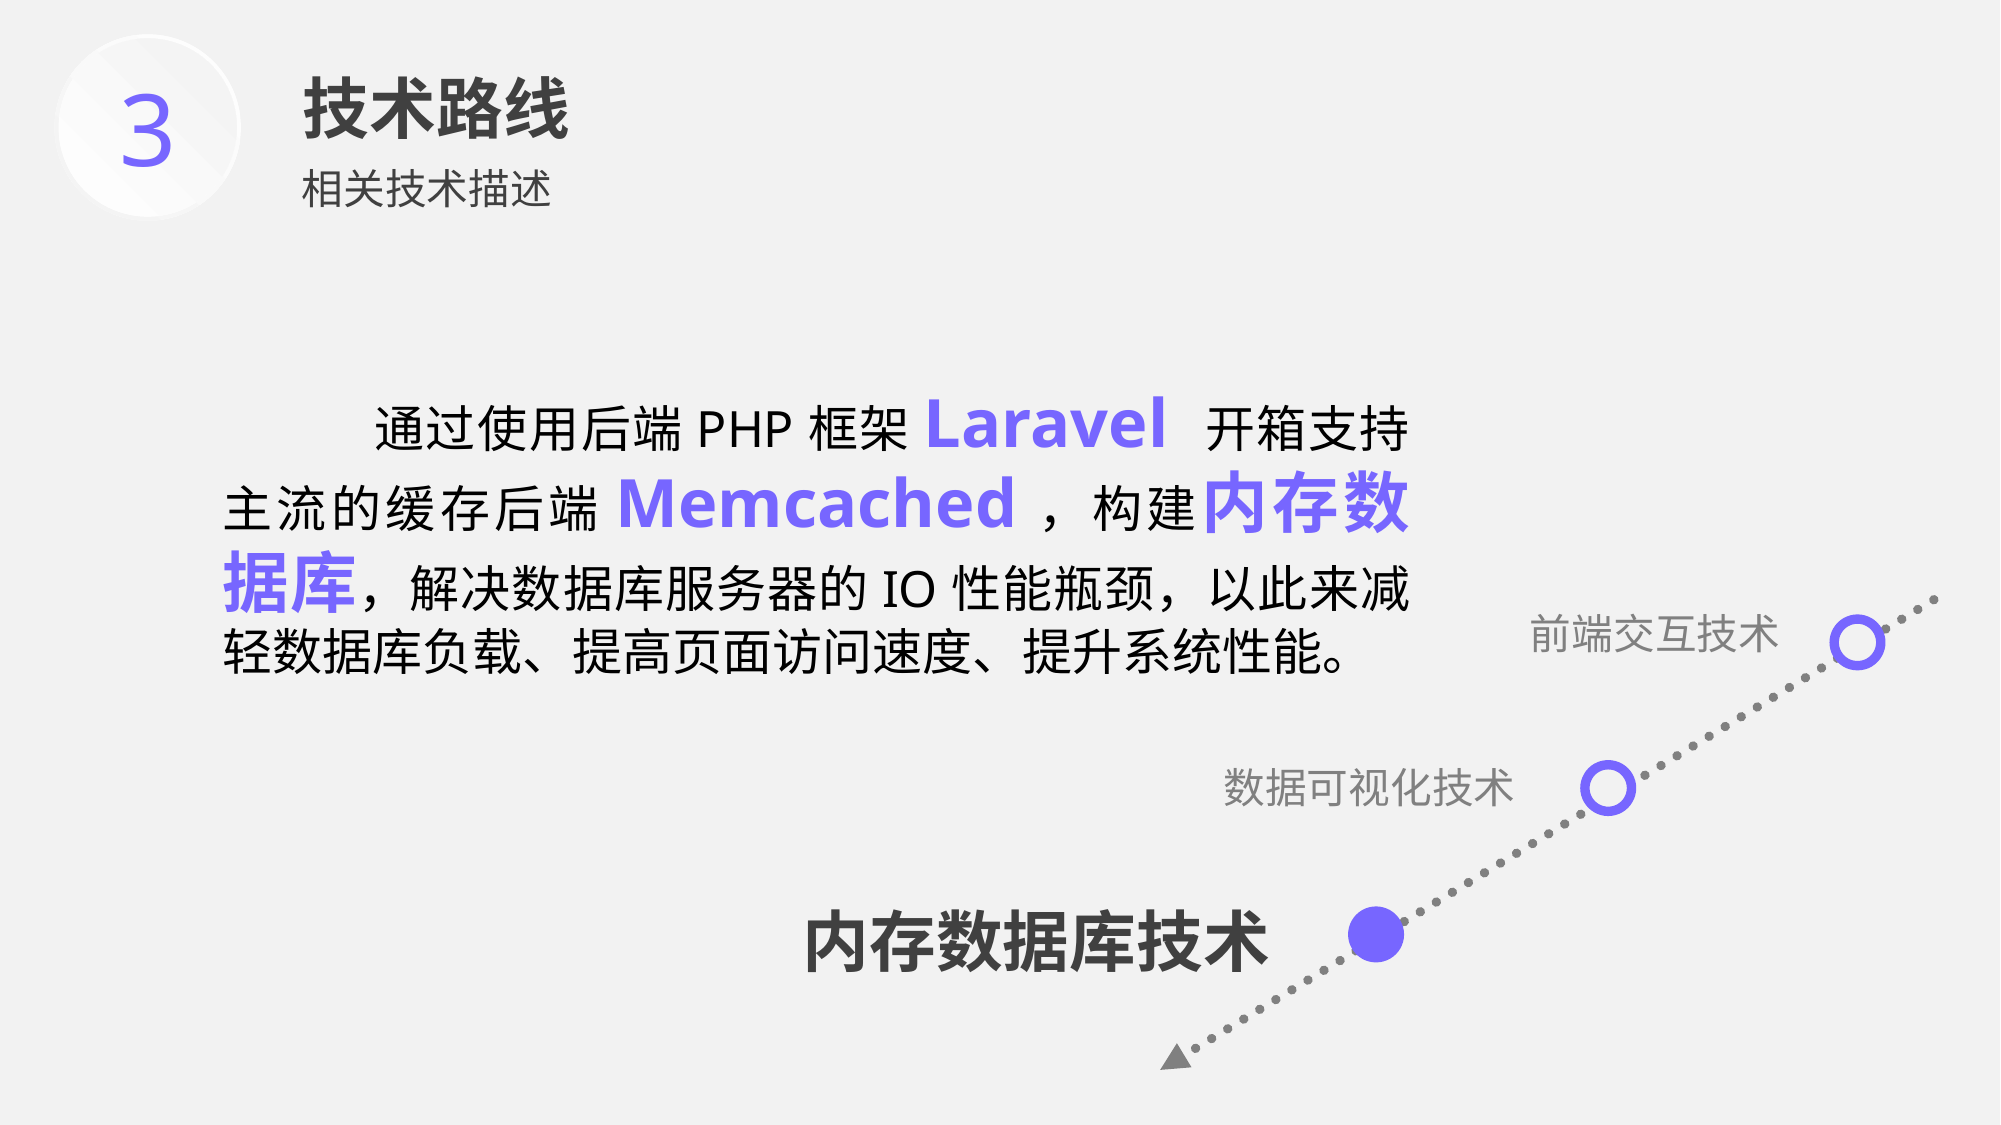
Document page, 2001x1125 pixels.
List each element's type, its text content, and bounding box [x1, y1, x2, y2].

text_box 前端交互技术 [1425, 600, 1795, 665]
text_box [1160, 1058, 1174, 1070]
text_box 内存数据库技术 [744, 892, 1285, 987]
text_box 技术路线 [288, 59, 585, 155]
text_box 数据可视化技术 [1111, 754, 1531, 820]
text_box 相关技术描述 [286, 155, 712, 221]
text_box [1583, 763, 1633, 813]
text_box [1833, 618, 1882, 667]
text_box [1353, 910, 1403, 959]
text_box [54, 34, 241, 221]
text_box 通过使用后端PHP框架Laravel 开箱支持主流的缓存后端Memcached，构建内存数据库，解决数据库服务器的IO性能瓶颈，以此来减轻数据库负载、提高页面访问速度、提升系统性能。 [207, 373, 1425, 689]
